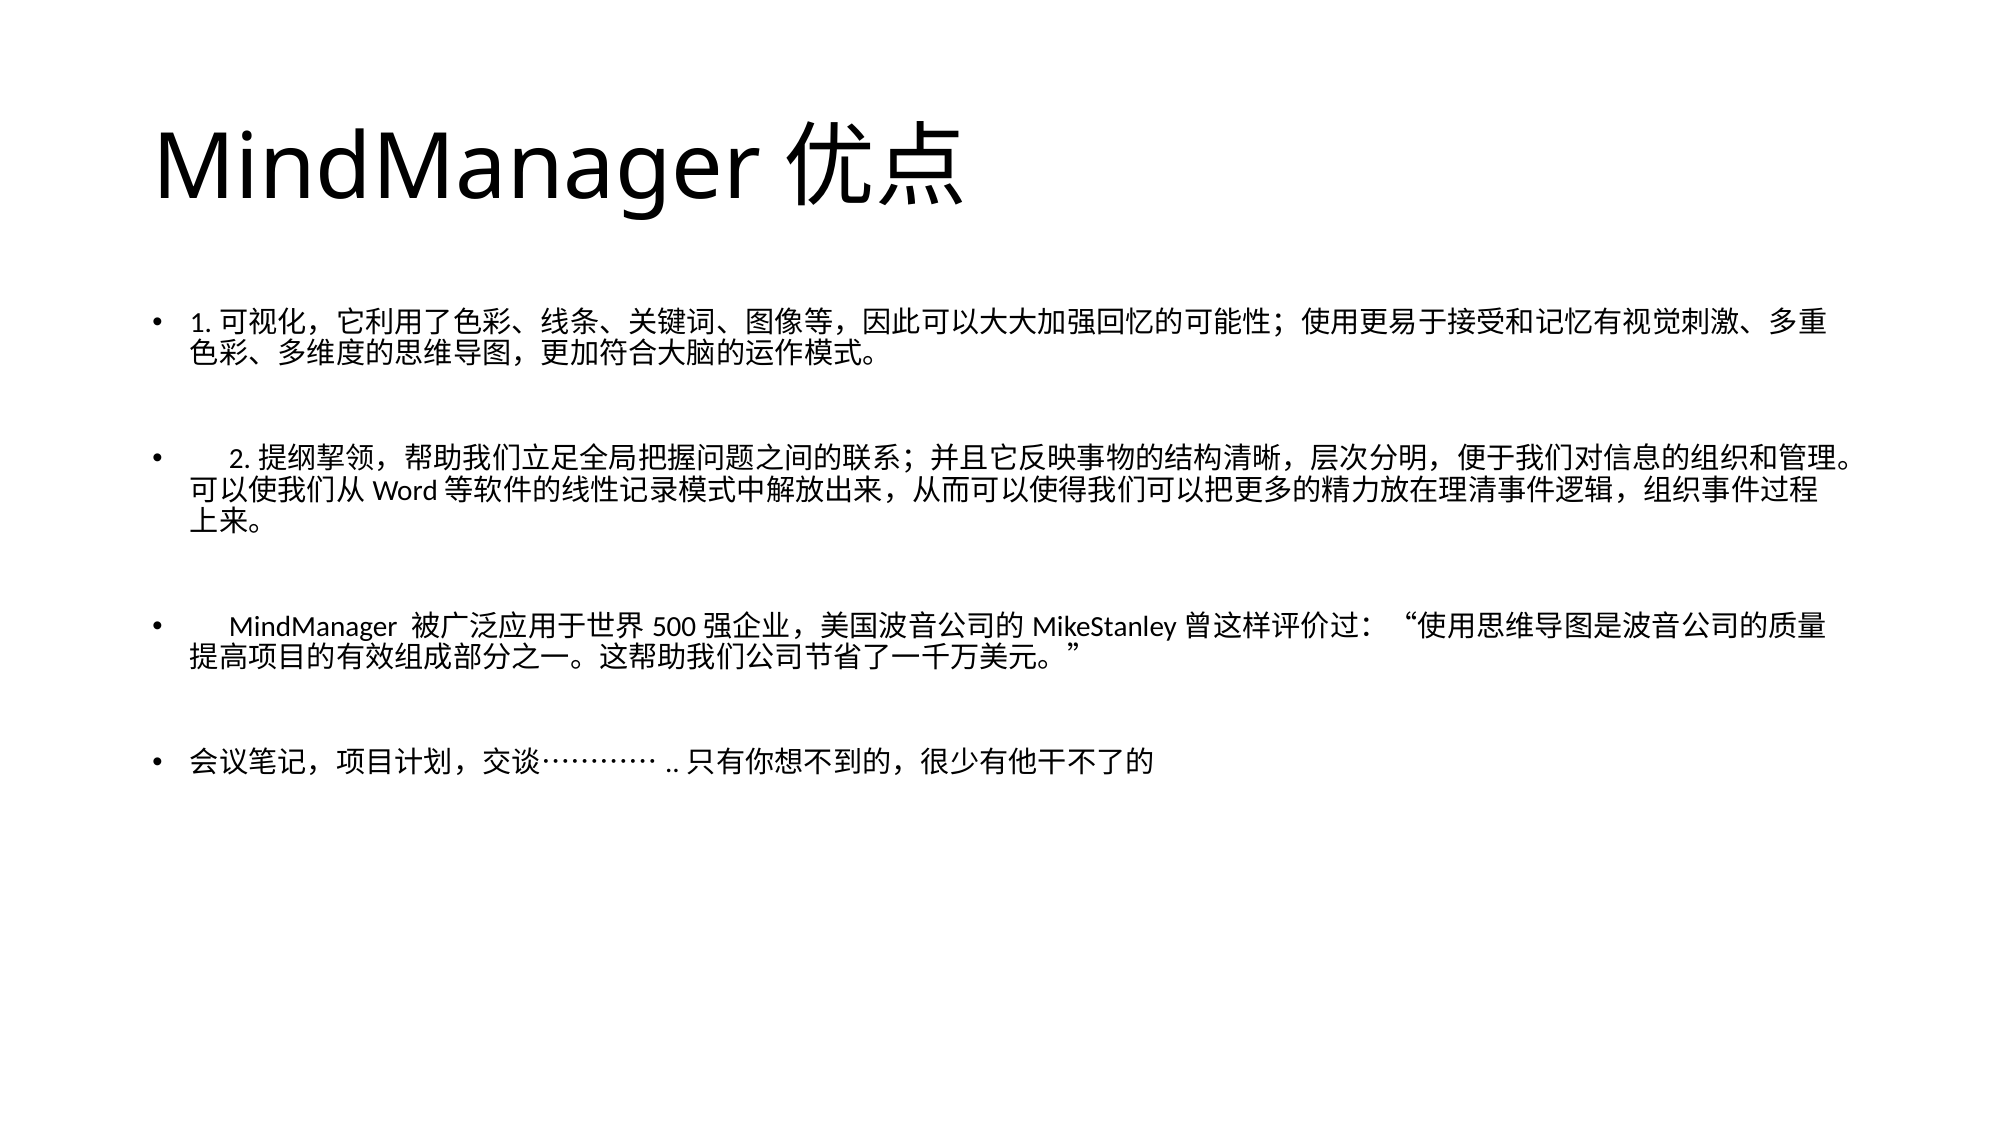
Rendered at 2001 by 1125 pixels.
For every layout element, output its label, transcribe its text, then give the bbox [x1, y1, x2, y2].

title MindManager优点 [137, 59, 1863, 278]
list 1.可视化，它利用了色彩、线条、关键词、图像等，因此可以大大加强回忆的可能性；使用更易于接受和记忆有视觉刺激、多重色彩、多维度的思维导图，更加符合大脑的运作模式。 2.提纲挈领，帮助我们立足全局把握问题之间的联系；并且它反映事物的结构清晰，层次分明，便于我们对信息的组织和管理。可以使我们从Word等软件的线性记录模式中解放出来，从而可以使得我们可以把更多的精力放在理清事件逻辑，组织事件过程上来。 MindManager 被广泛应用于世界500强企业，美国波音公司的MikeStanley曾这样评价过：“使用思维导图是波音公司的质量提高项目的有效组成部分之一。这帮助我们公司节省了一千万美元。” 会议笔记，项目计划，交谈…………..只有你想不到的，很少有他干不了的 [137, 299, 1863, 1014]
